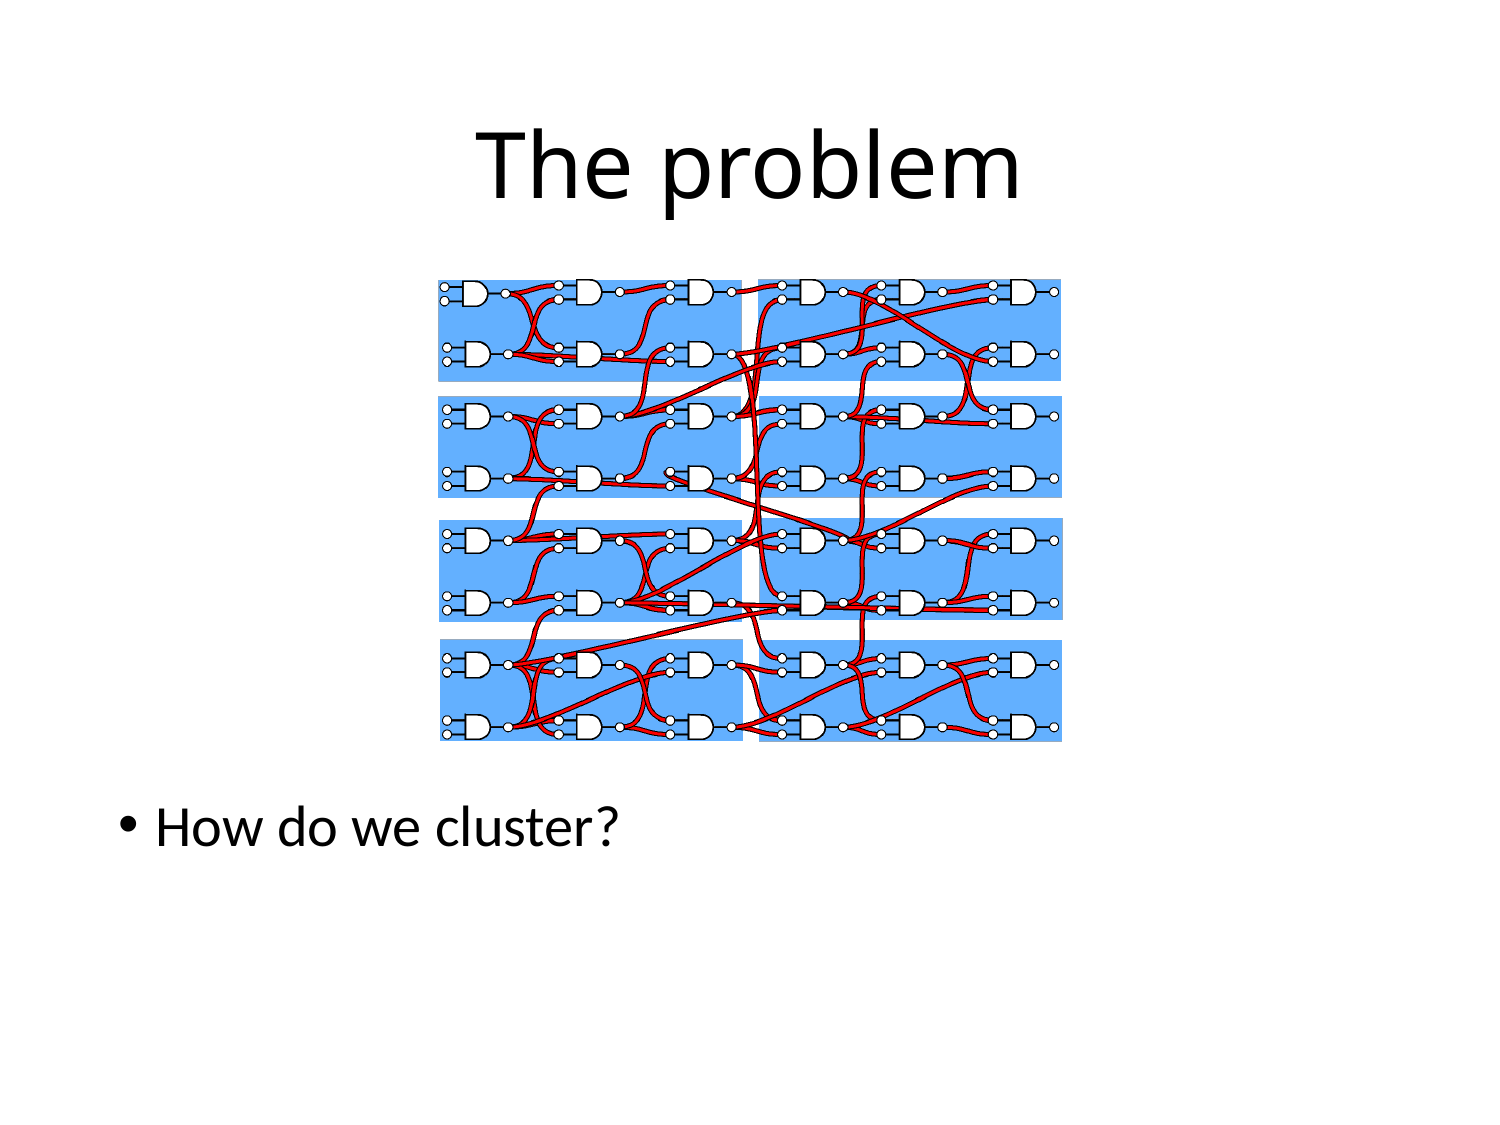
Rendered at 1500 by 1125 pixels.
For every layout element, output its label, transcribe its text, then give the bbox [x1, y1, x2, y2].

picture [437, 277, 1063, 743]
title The problem [103, 59, 1397, 278]
list How do we cluster? [103, 788, 1397, 1084]
